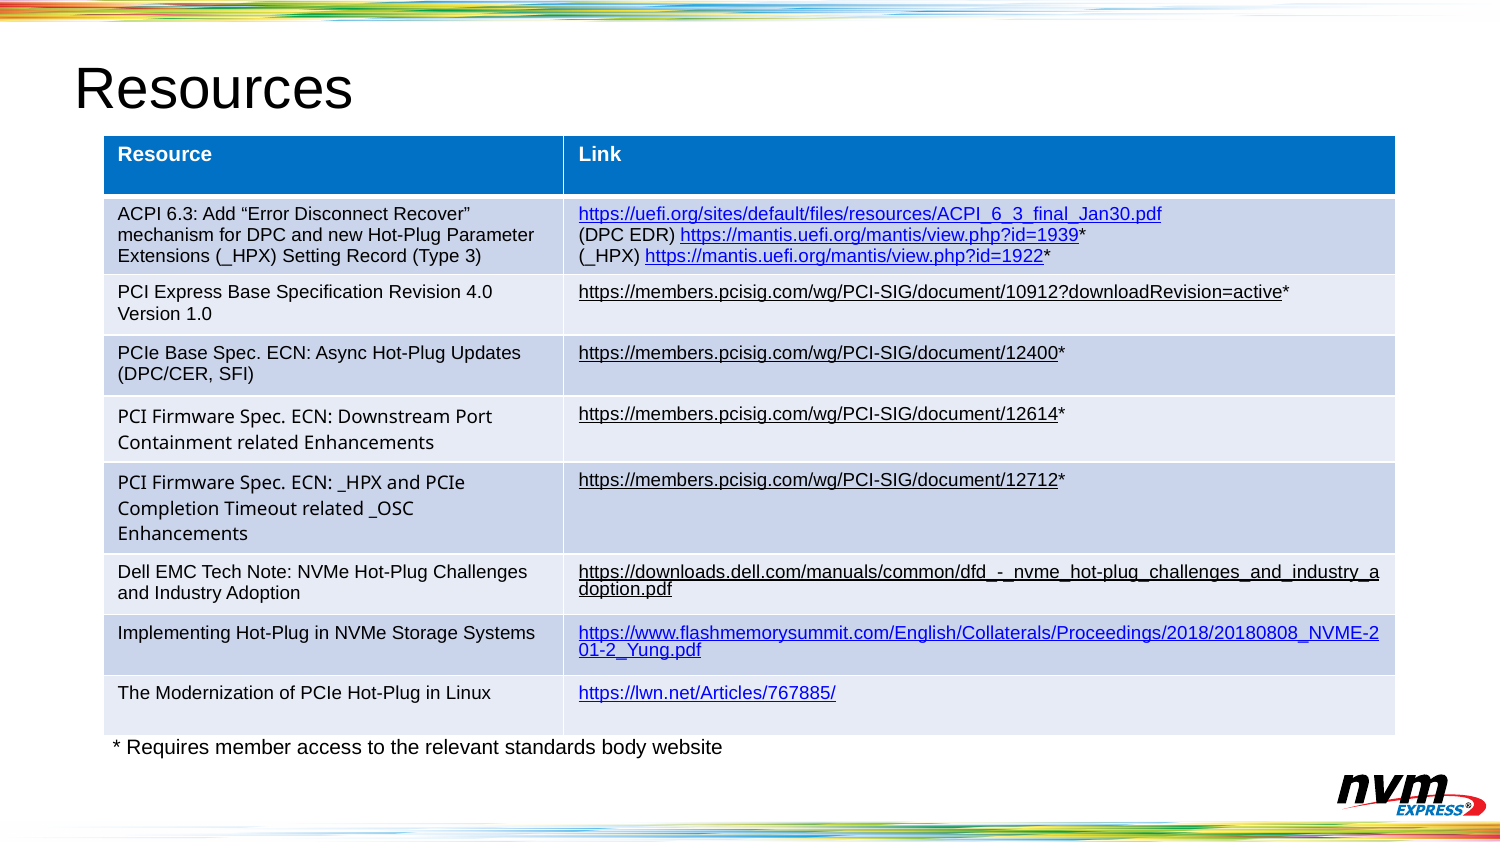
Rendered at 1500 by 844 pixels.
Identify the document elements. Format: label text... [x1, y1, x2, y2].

picture [0, 822, 1500, 842]
text_box * Requires member access to the relevant standards body website [105, 725, 731, 766]
table_cell The Modernization of PCIe Hot-Plug in Linux [104, 676, 563, 735]
table_header Link [564, 136, 1395, 194]
table_cell Implementing Hot-Plug in NVMe Storage Systems [104, 615, 563, 675]
picture [0, 0, 1500, 22]
table_header Resource [104, 136, 563, 194]
table_cell https://members.pcisig.com/wg/PCI-SIG/document/12712* [564, 463, 1395, 553]
table_cell https://members.pcisig.com/wg/PCI-SIG/document/12614* [564, 397, 1395, 461]
table_cell https://members.pcisig.com/wg/PCI-SIG/document/12400* [564, 336, 1395, 395]
title Resources [74, 50, 1426, 194]
table_cell https://members.pcisig.com/wg/PCI-SIG/document/10912?downloadRevision=active* [564, 275, 1395, 334]
table_cell https://uefi.org/sites/default/files/resources/ACPI_6_3_final_Jan30.pdf (DPC EDR) https://mantis.uefi.org/mantis/view.php?id=1939* (_HPX) https://mantis.uefi.org/mantis/view.php?id=1922* [564, 199, 1395, 274]
table_cell PCIe Base Spec. ECN: Async Hot-Plug Updates (DPC/CER, SFI) [104, 336, 563, 395]
table_cell https://www.flashmemorysummit.com/English/Collaterals/Proceedings/2018/20180808_NVME-201-2_Yung.pdf [564, 615, 1395, 675]
table_cell ACPI 6.3: Add “Error Disconnect Recover” mechanism for DPC and new Hot-Plug Parameter Extensions (_HPX) Setting Record (Type 3) [104, 199, 563, 274]
table_cell https://lwn.net/Articles/767885/ [564, 676, 1395, 735]
table_cell Dell EMC Tech Note: NVMe Hot-Plug Challenges and Industry Adoption [104, 555, 563, 614]
table_cell PCI Firmware Spec. ECN: _HPX and PCIe Completion Timeout related _OSC Enhancements [104, 463, 563, 553]
table_cell PCI Firmware Spec. ECN: Downstream Port Containment related Enhancements [104, 397, 563, 461]
table_cell PCI Express Base Specification Revision 4.0 Version 1.0 [104, 275, 563, 334]
table_cell https://downloads.dell.com/manuals/common/dfd_-_nvme_hot-plug_challenges_and_industry_adoption.pdf [564, 555, 1395, 614]
